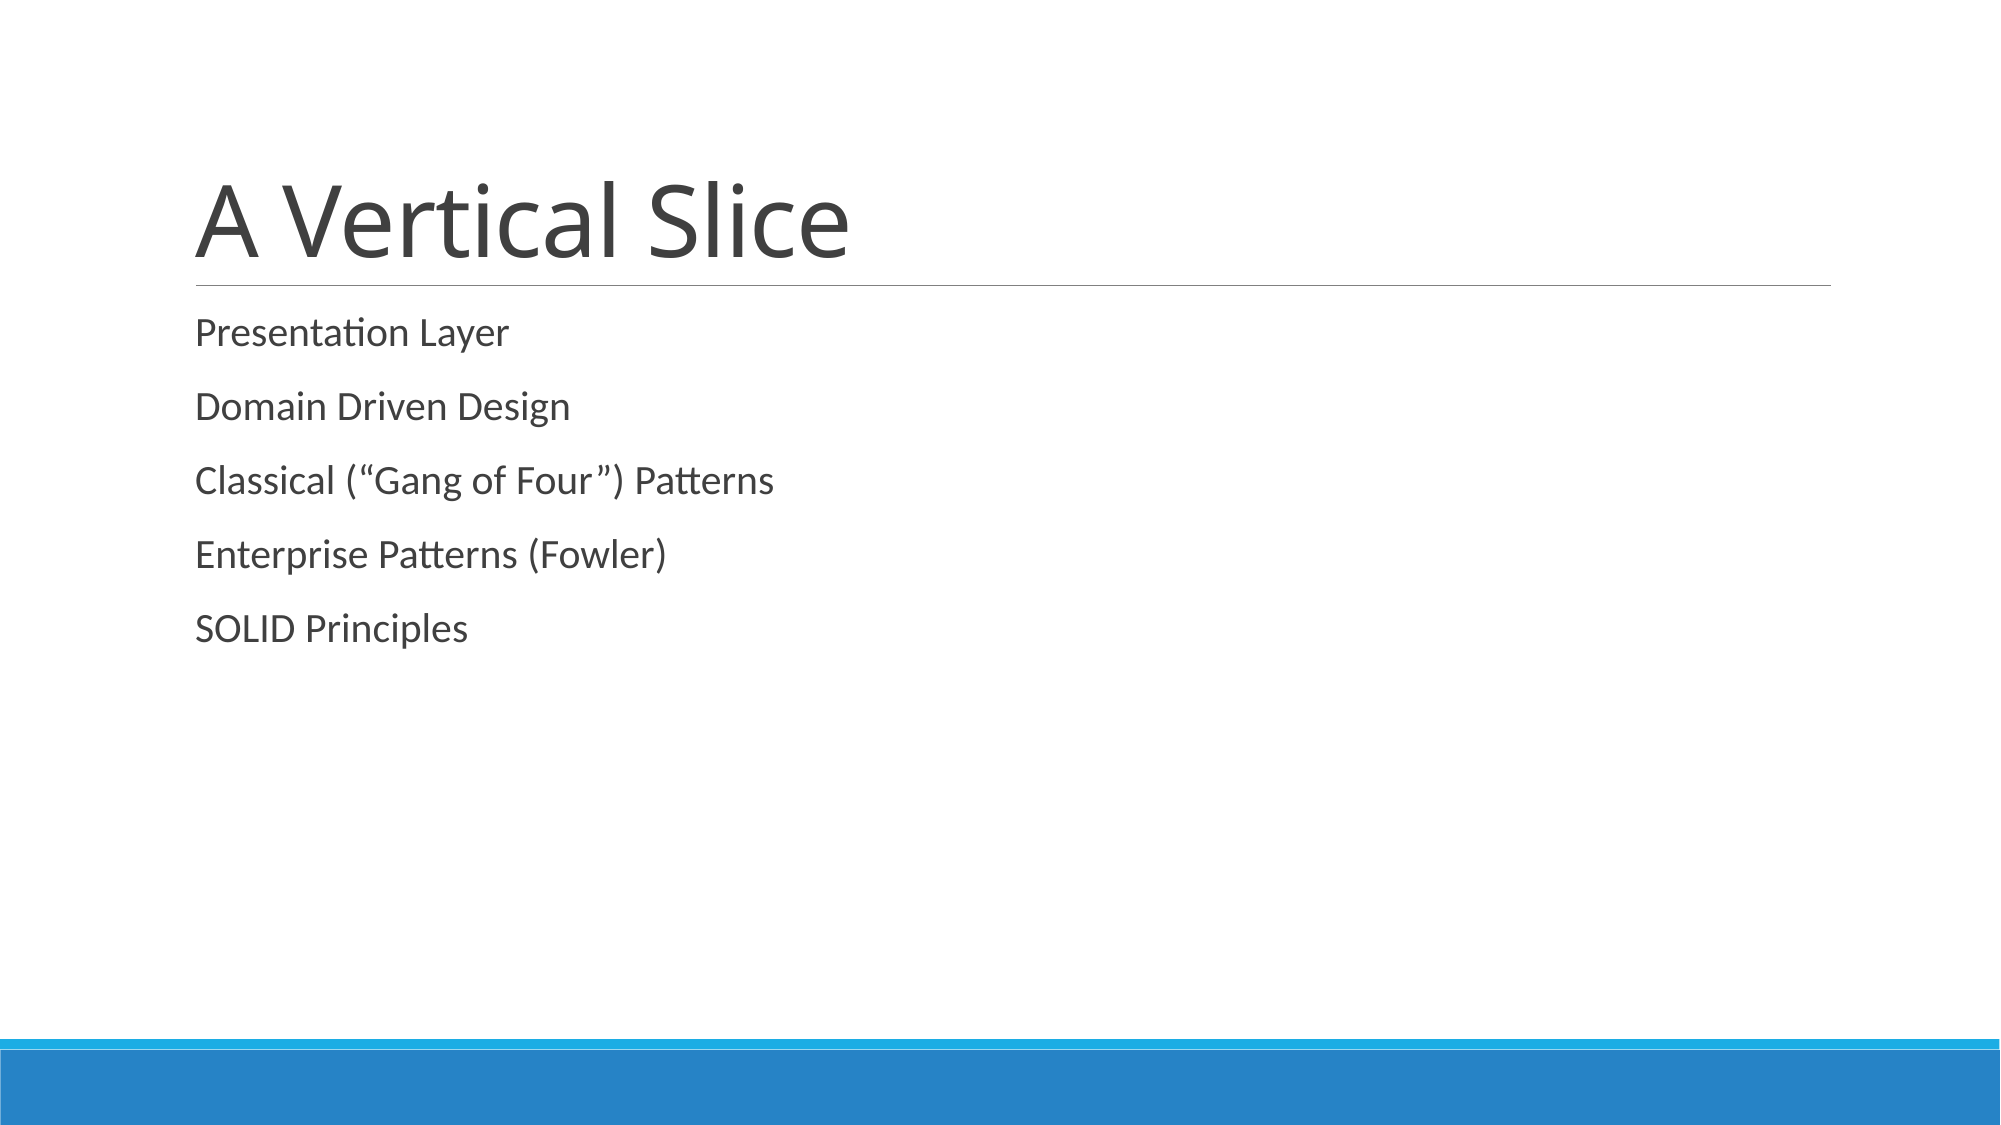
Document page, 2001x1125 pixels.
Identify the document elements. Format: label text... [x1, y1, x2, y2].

title A Vertical Slice [180, 47, 1830, 285]
list Presentation Layer Domain Driven Design Classical (“Gang of Four”) Patterns Enterprise Patterns (Fowler) SOLID Principles [180, 302, 1830, 963]
